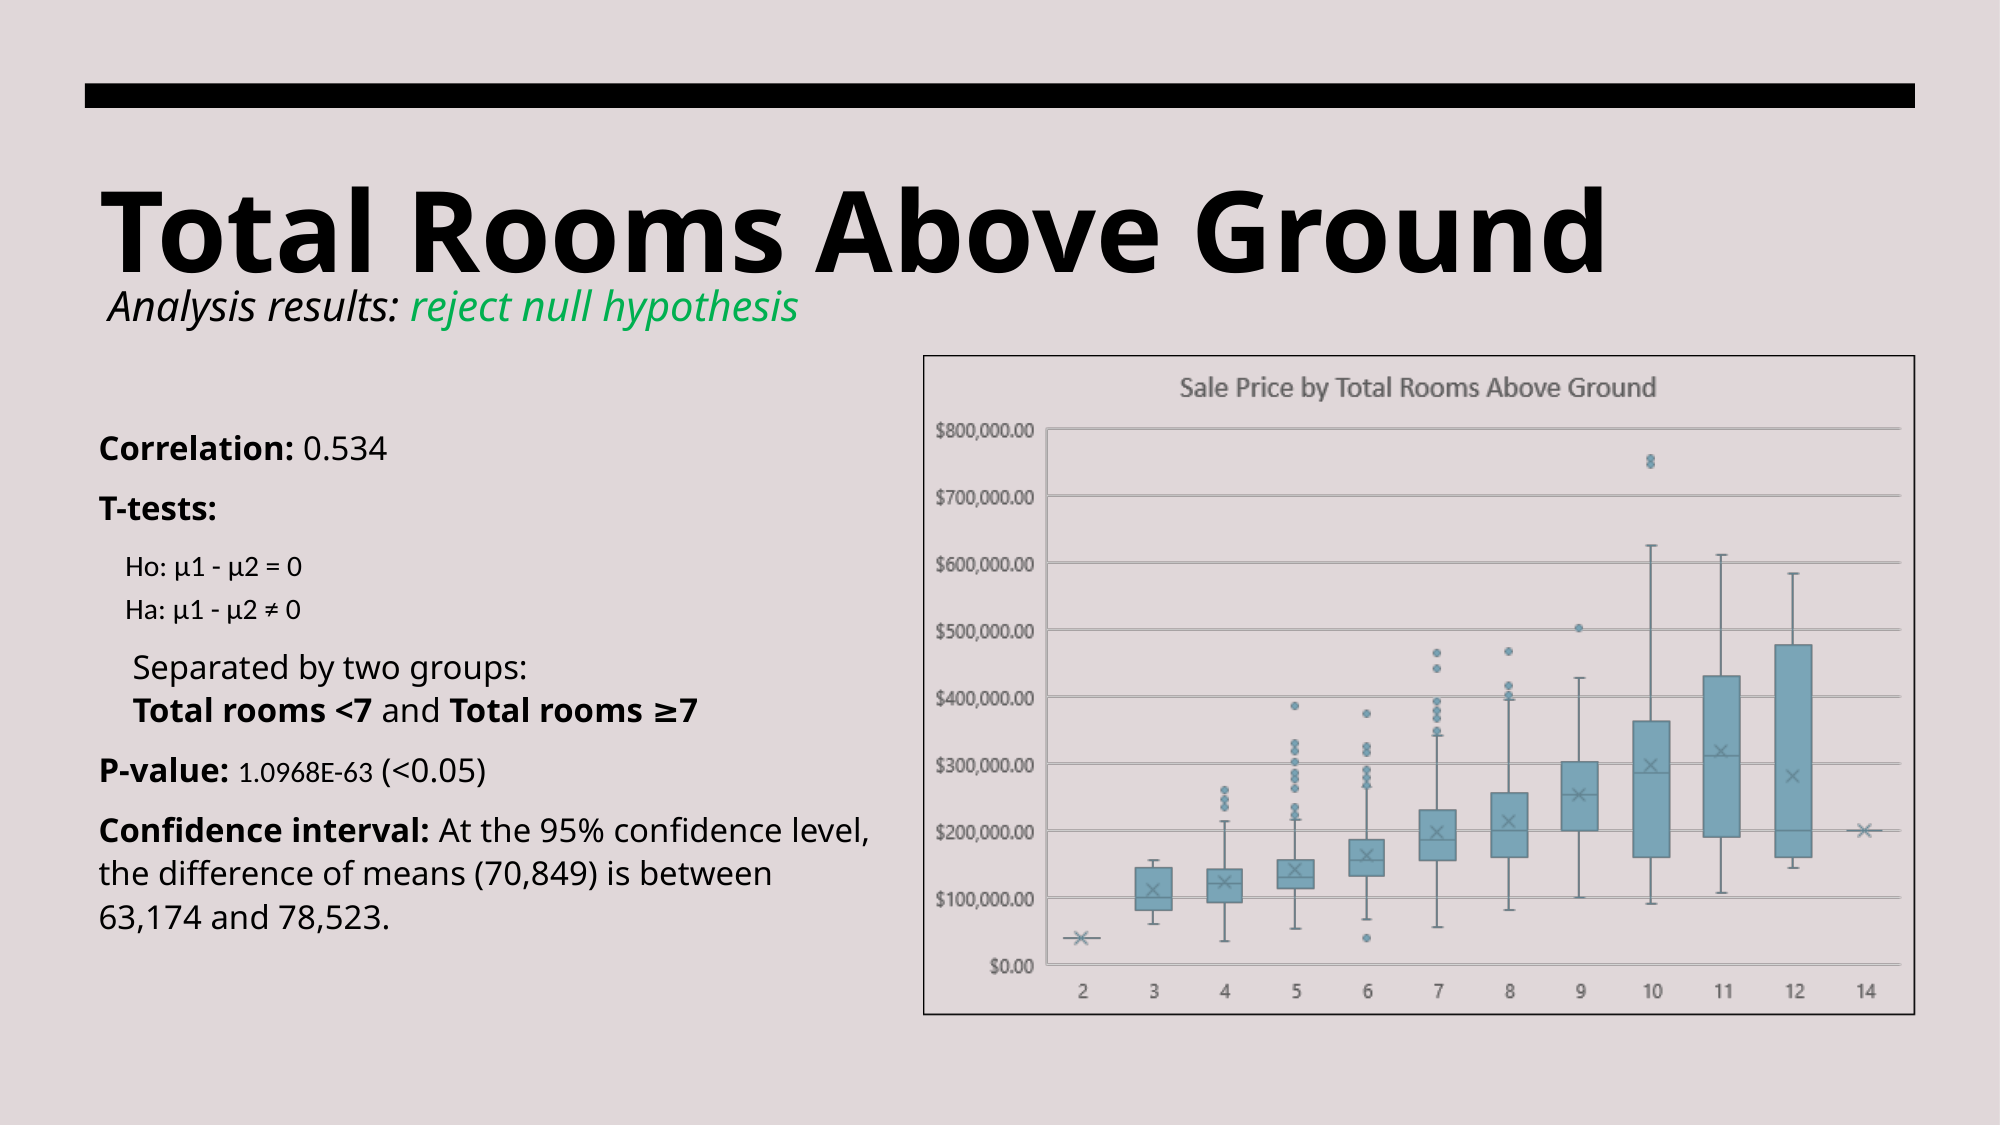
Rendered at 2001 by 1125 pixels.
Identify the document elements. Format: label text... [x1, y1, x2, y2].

list Correlation: 0.534 T-tests: Ho: μ1 - μ2 = 0 Ha: μ1 - μ2 ≠ 0 Separated by two groups: Total rooms <7 and Total rooms ≥7 P-value: 1.0968E-63 (<0.05) Confidence interval: At the 95% confidence level, the difference of means (70,849) is between 63,174 and 78,523. [83, 416, 891, 950]
title Total Rooms Above Ground [84, 152, 1917, 329]
picture [923, 355, 1917, 1017]
list Analysis results: reject null hypothesis [93, 240, 901, 338]
